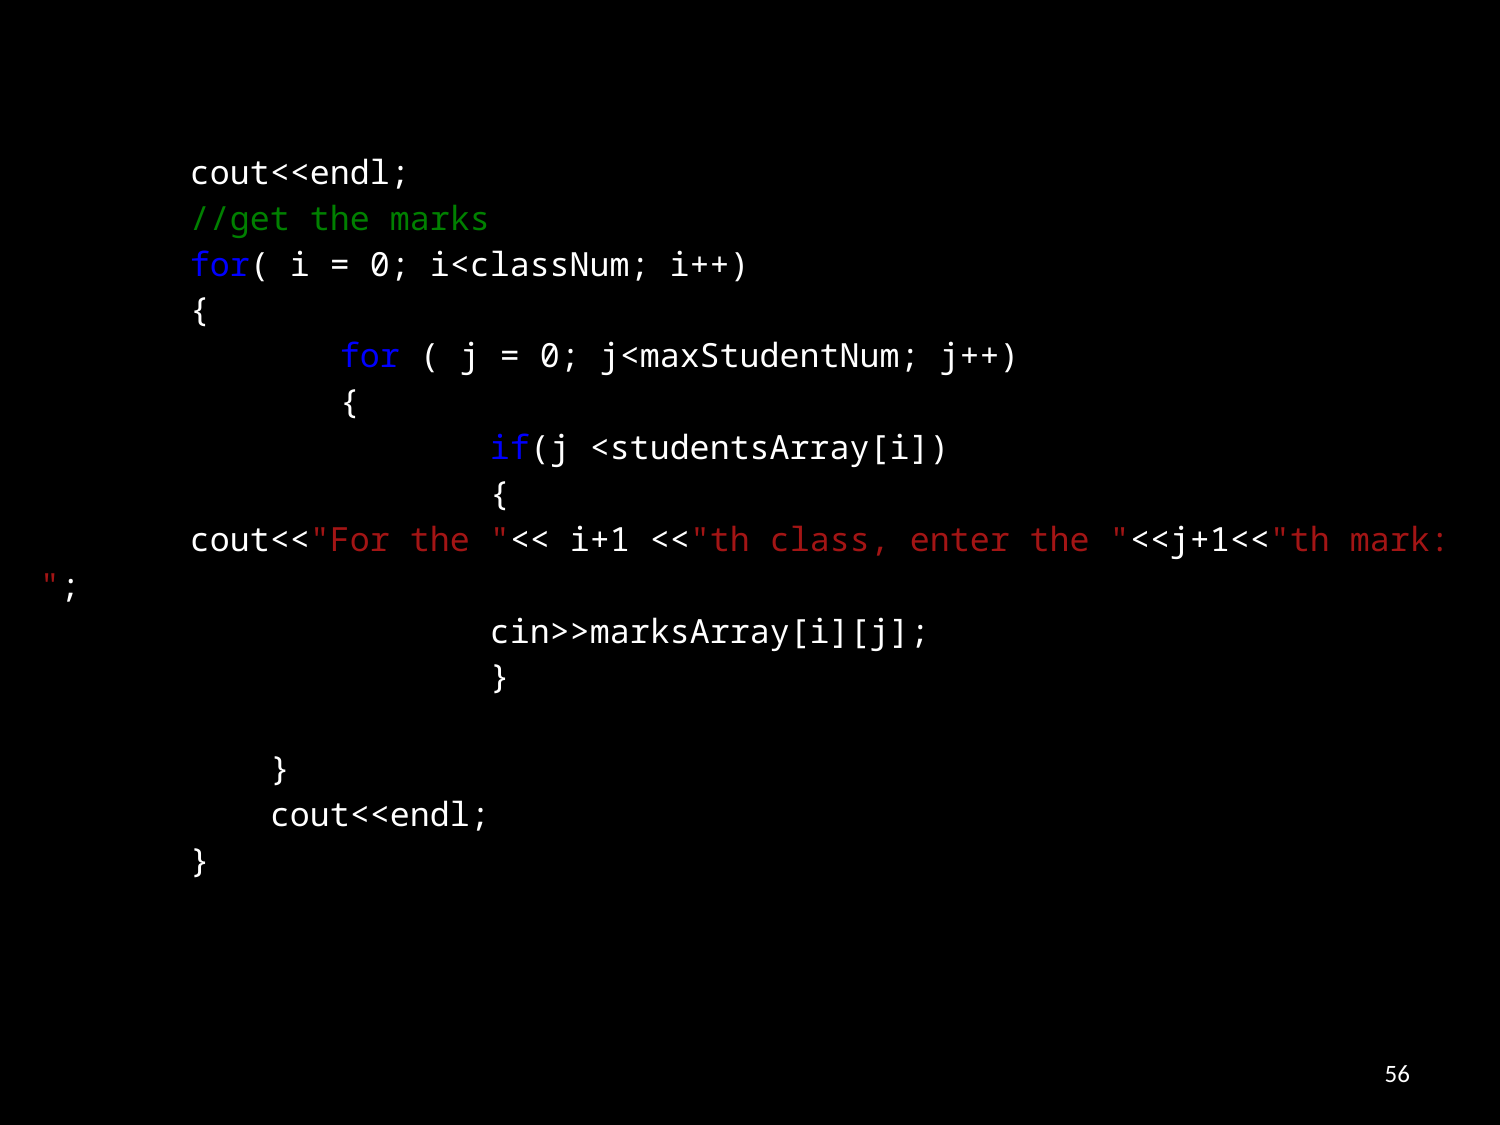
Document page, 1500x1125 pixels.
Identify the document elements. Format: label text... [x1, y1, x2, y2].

slide_number 56 [1074, 1042, 1425, 1103]
list cout<<endl; //get the marks for( i = 0; i<classNum; i++) { for ( j = 0; j<maxStudentNum; j++) { if(j <studentsArray[i]) { cout<<"For the "<< i+1 <<"th class, enter the "<<j+1<<"th mark: "; cin>>marksArray[i][j]; } } cout<<endl; } [24, 137, 1488, 1125]
